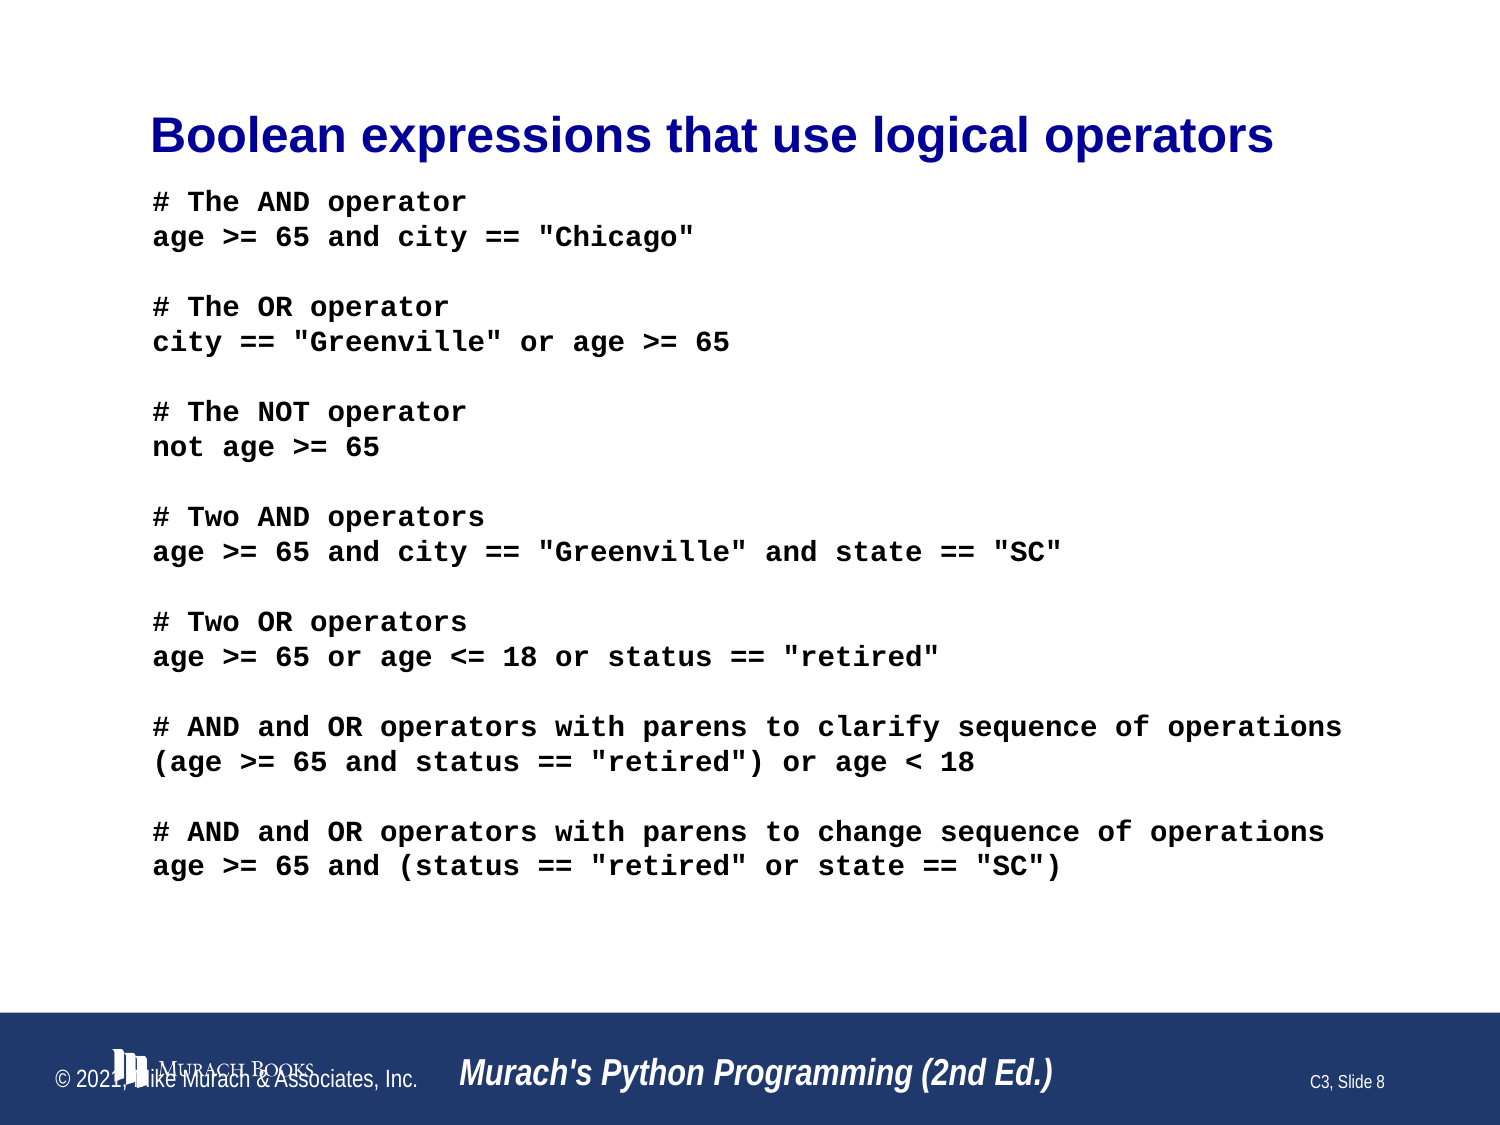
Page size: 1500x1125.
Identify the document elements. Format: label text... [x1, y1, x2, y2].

slide_number C3, Slide 8 [1087, 1025, 1400, 1100]
footer © 2021, Mike Murach & Associates, Inc. [12, 1025, 463, 1100]
list # The AND operator age >= 65 and city == "Chicago" # The OR operator city == "Greenville" or age >= 65 # The NOT operator not age >= 65 # Two AND operators age >= 65 and city == "Greenville" and state == "SC" # Two OR operators age >= 65 or age <= 18 or status == "retired" # AND and OR operators with parens to clarify sequence of operations (age >= 65 and status == "retired") or age < 18 # AND and OR operators with parens to change sequence of operations age >= 65 and (status == "retired" or state == "SC") [137, 174, 1363, 975]
slide_number Murach's Python Programming (2nd Ed.) [463, 1025, 1075, 1100]
title Boolean expressions that use logical operators [150, 102, 1350, 164]
